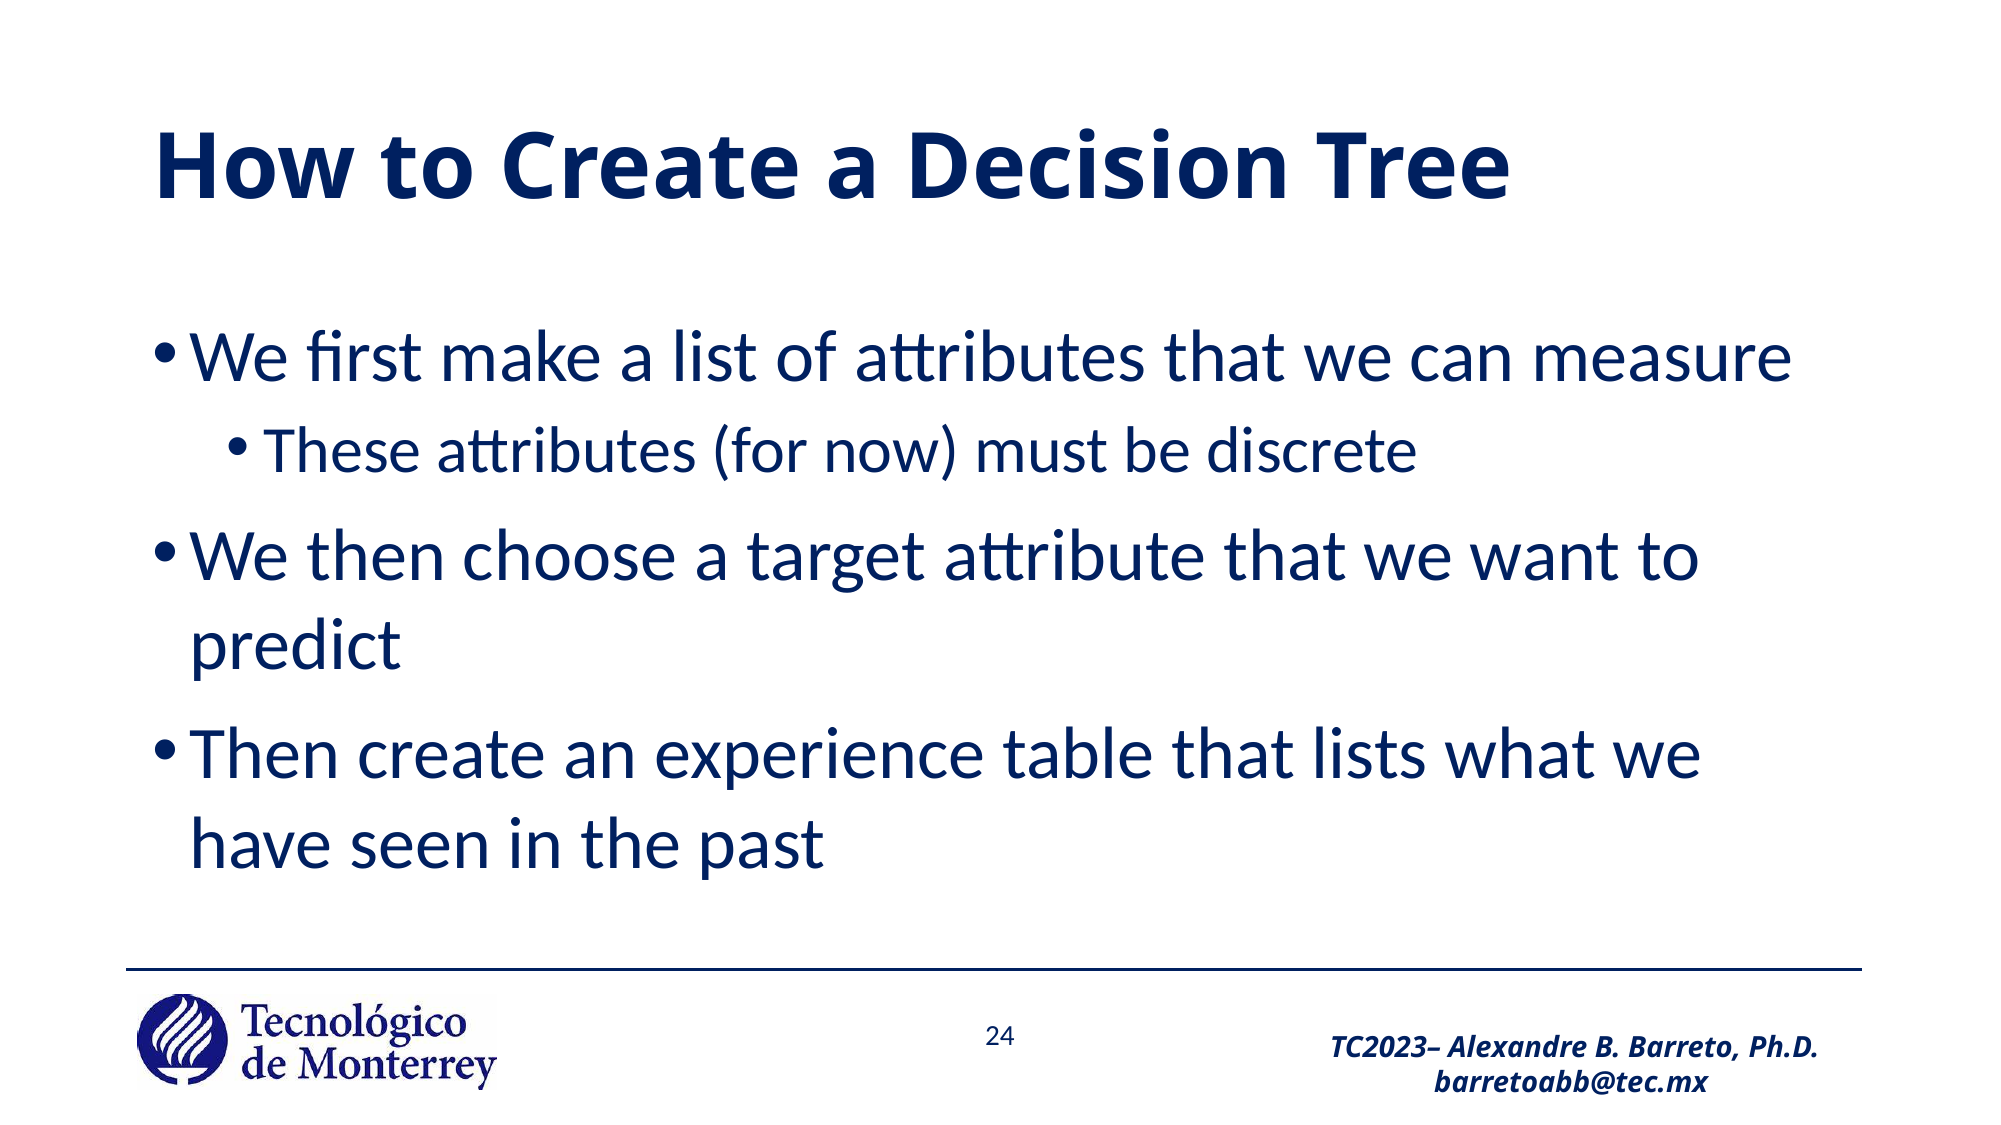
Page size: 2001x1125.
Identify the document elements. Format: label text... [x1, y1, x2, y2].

list We first make a list of attributes that we can measure These attributes (for now) must be discrete We then choose a target attribute that we want to predict Then create an experience table that lists what we have seen in the past [137, 299, 1863, 895]
title How to Create a Decision Tree [137, 59, 1863, 278]
picture [137, 994, 497, 1090]
